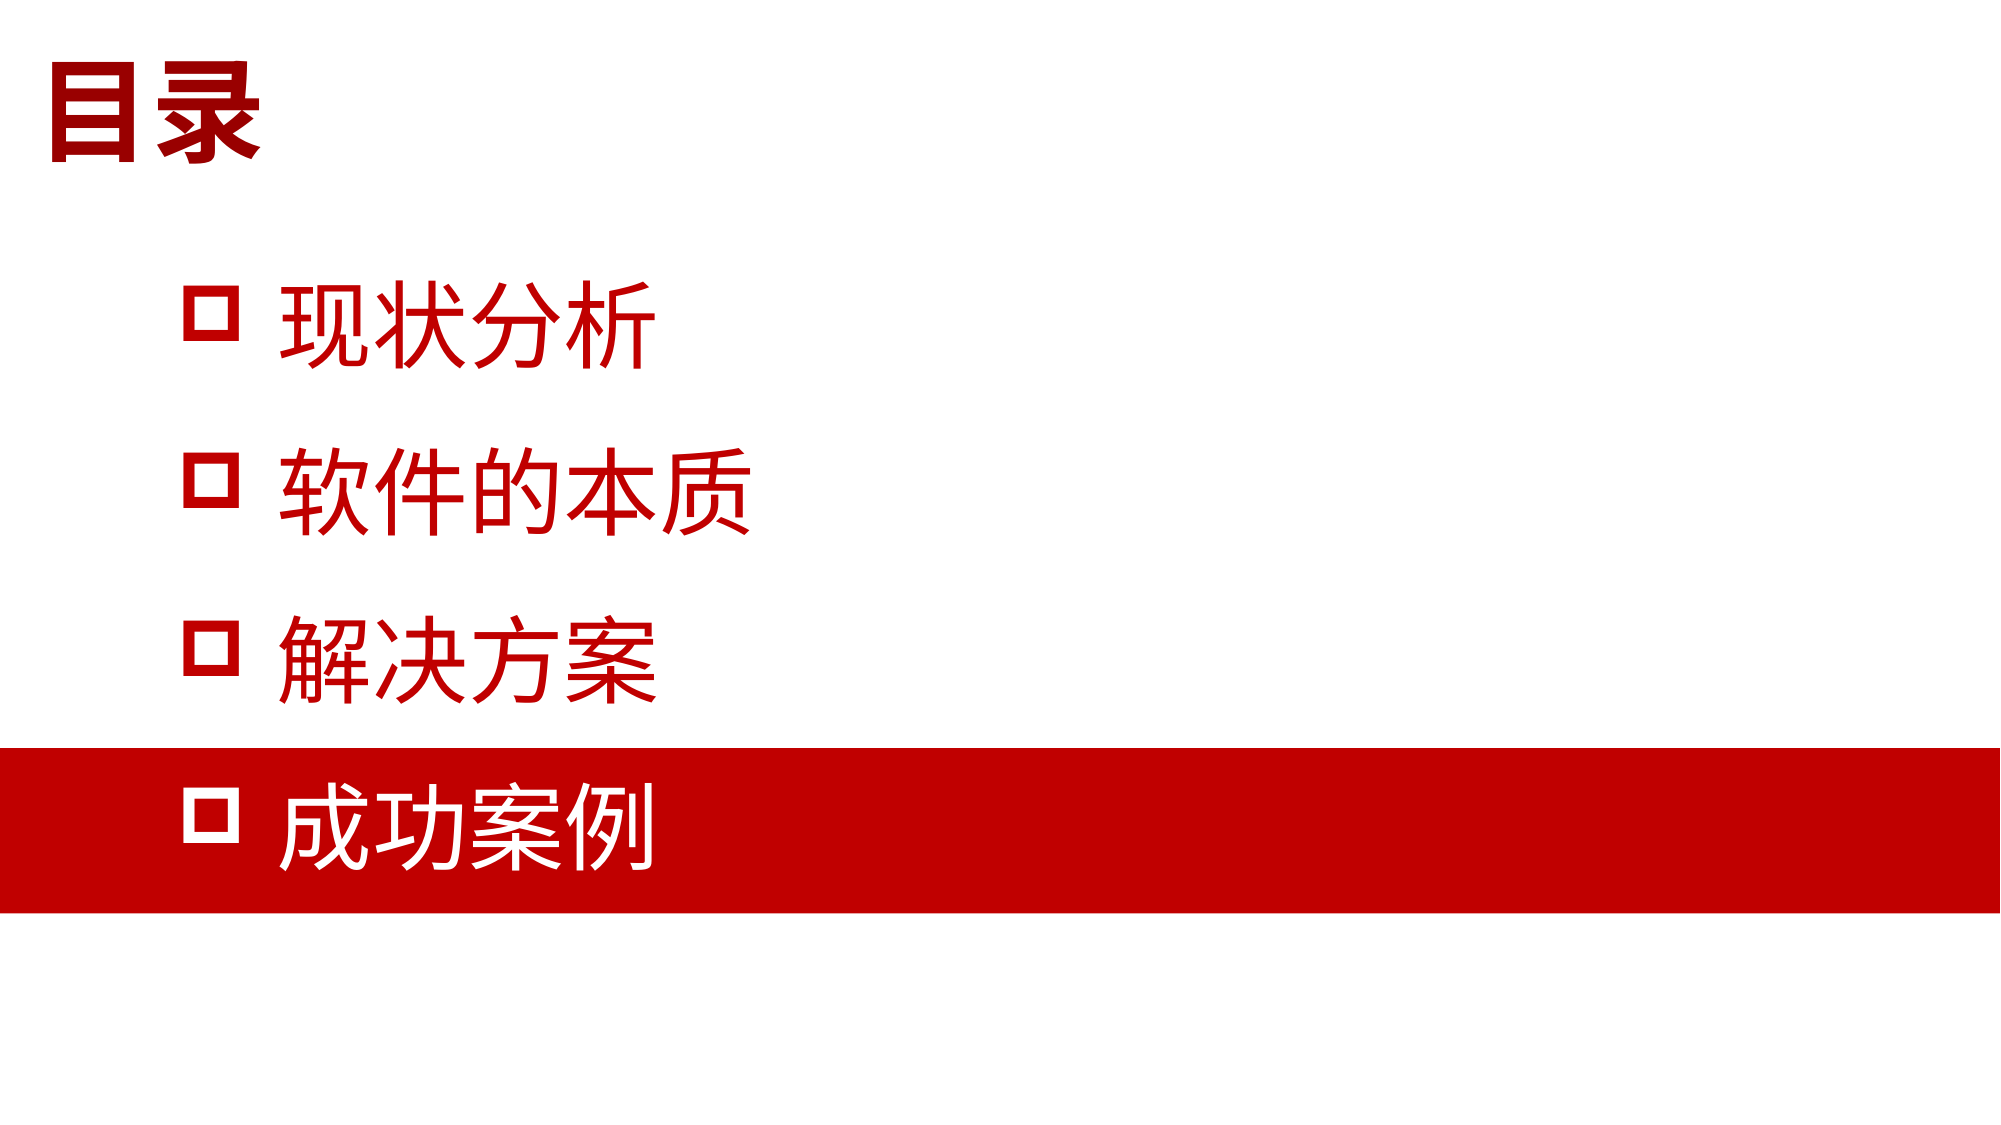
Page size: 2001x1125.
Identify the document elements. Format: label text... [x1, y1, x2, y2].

text_box 目录 [22, 29, 1978, 186]
list 现状分析 软件的本质 解决方案 成功案例 [162, 229, 1888, 943]
text_box [0, 748, 162, 914]
text_box [1888, 748, 2000, 914]
